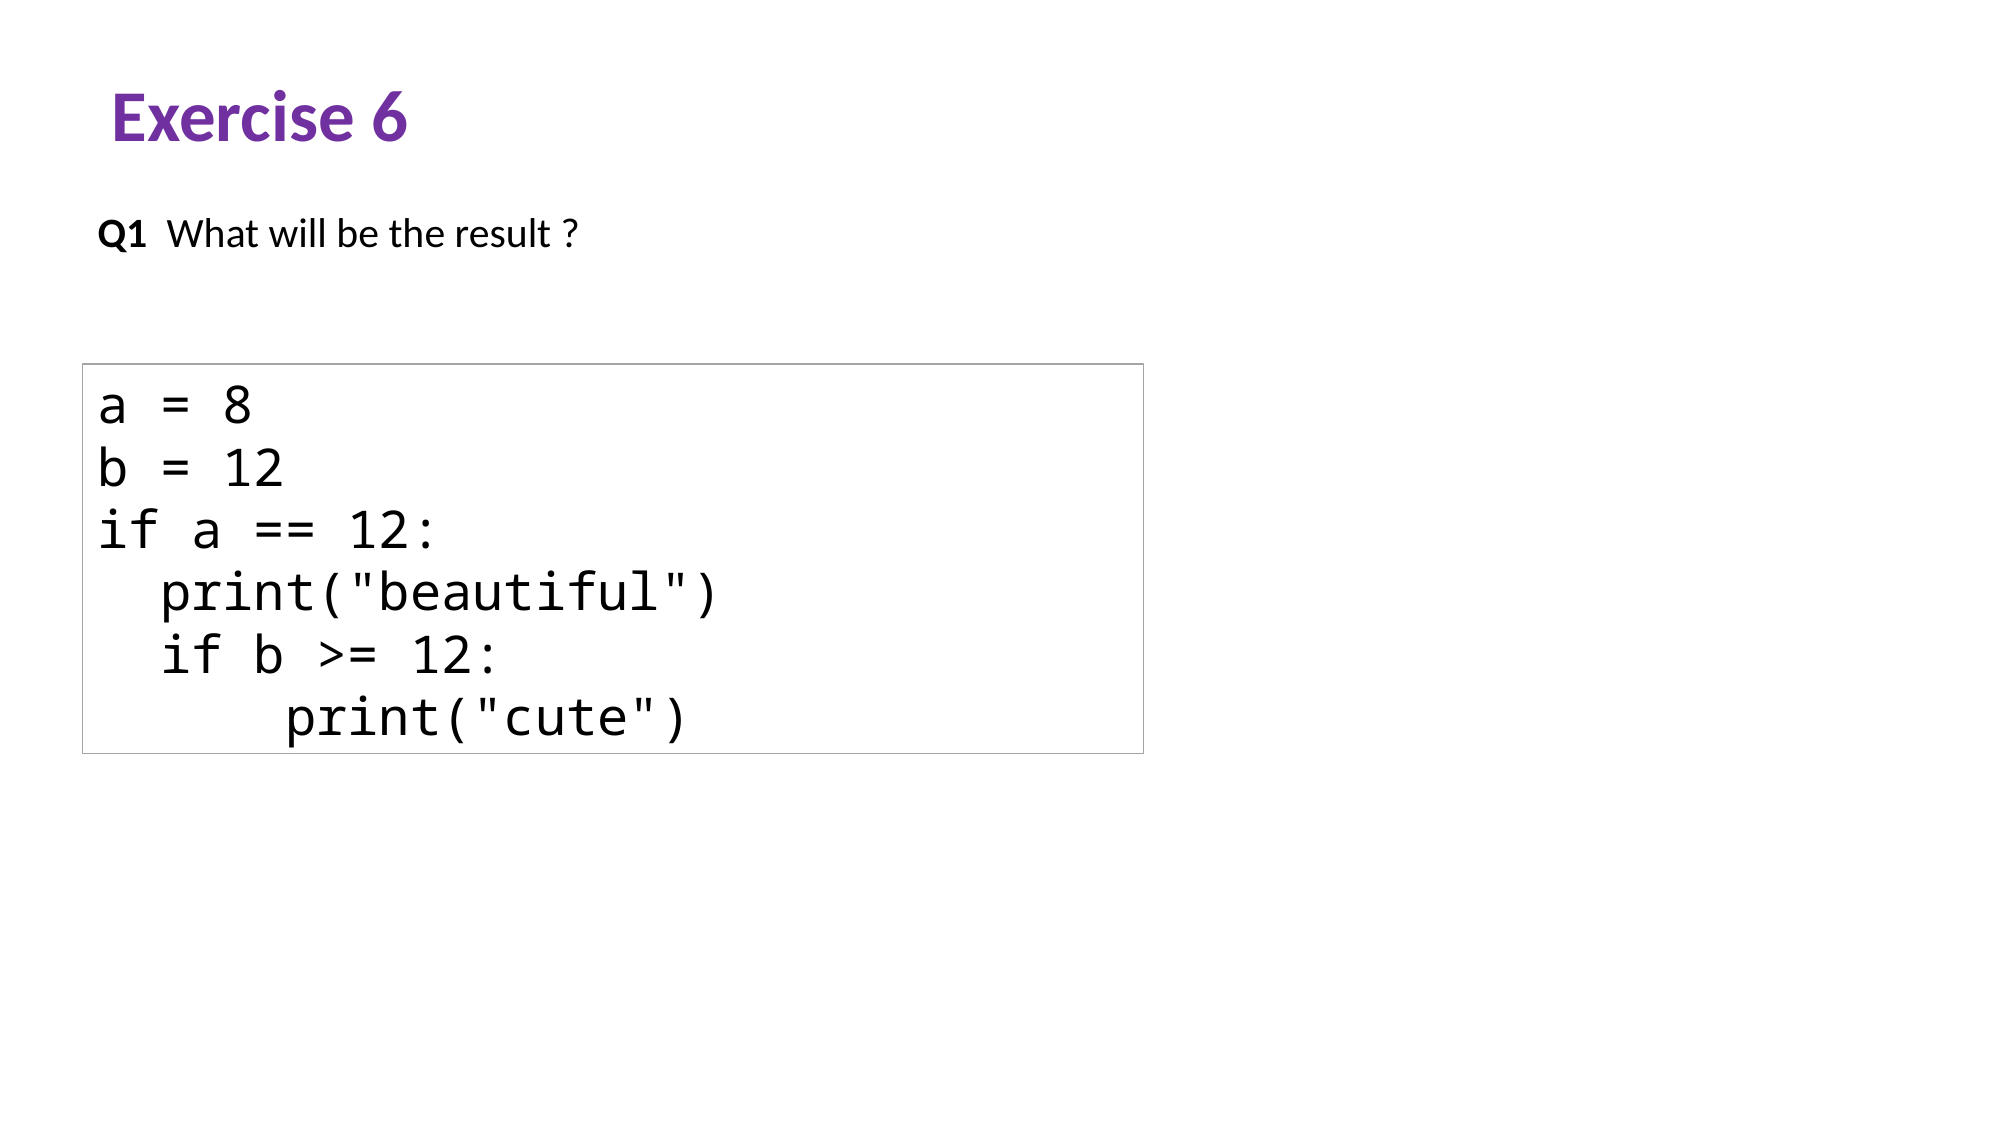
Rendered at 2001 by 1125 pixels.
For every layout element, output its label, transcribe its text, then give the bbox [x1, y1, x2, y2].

text_box Q1 What will be the result ? [82, 198, 600, 264]
text_box a = 8 b = 12 if a == 12: print("beautiful") if b >= 12: print("cute") [82, 363, 1144, 754]
text_box Exercise 6 [96, 60, 428, 164]
